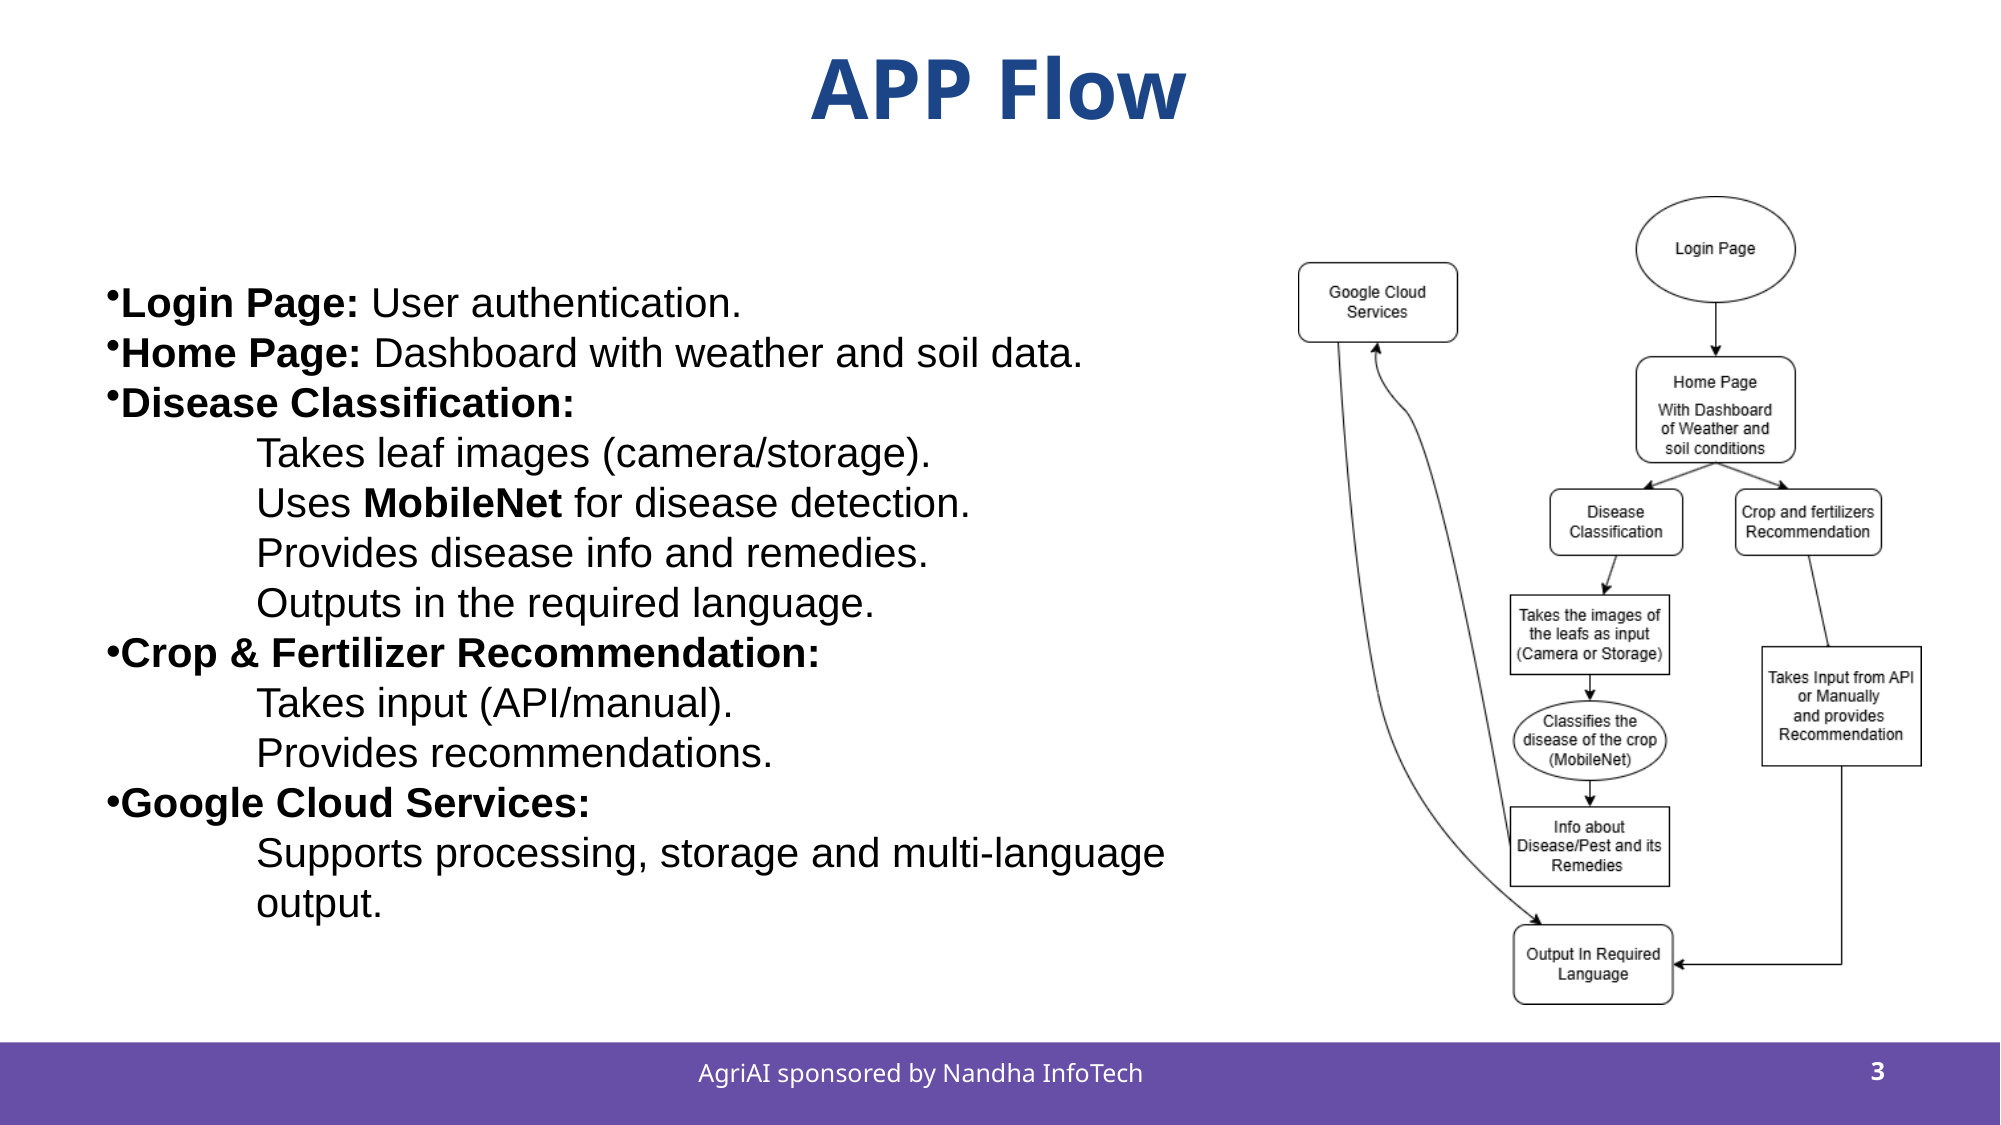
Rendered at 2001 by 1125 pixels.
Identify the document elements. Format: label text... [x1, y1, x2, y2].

picture [1297, 196, 1922, 1006]
slide_number 3 [1433, 1042, 1900, 1103]
text_box [0, 1042, 2000, 1125]
title APP Flow [99, 0, 1900, 180]
footer AgriAI sponsored by Nandha InfoTech [683, 1042, 1317, 1103]
list Login Page: User authentication. Home Page: Dashboard with weather and soil data. Disease Classification: Takes leaf images (camera/storage). Uses MobileNet for disease detection. Provides disease info and remedies. Outputs in the required language. Crop & Fertilizer Recommendation: Takes input (API/manual). Provides recommendations. Google Cloud Services: Supports processing, storage and multi-language output. [91, 268, 1276, 934]
